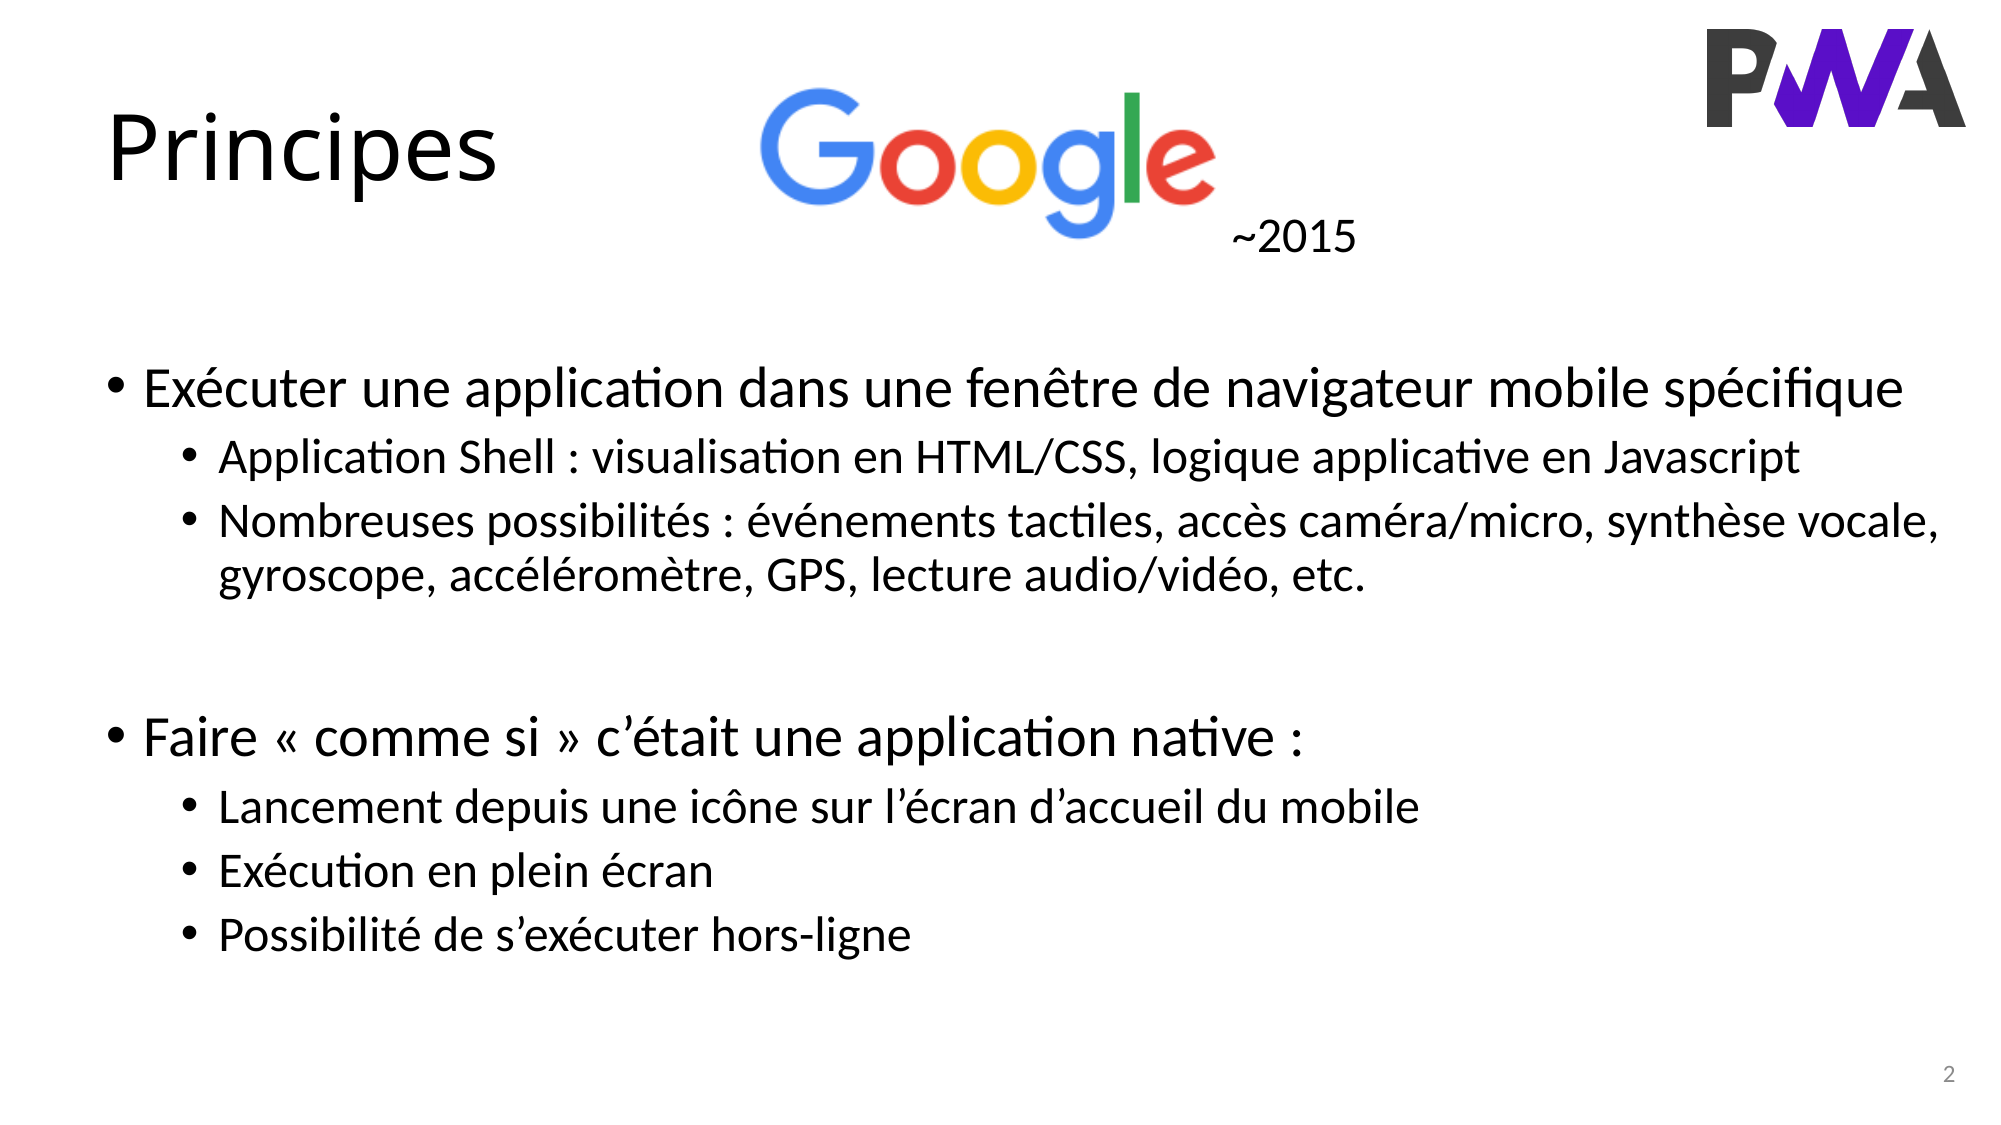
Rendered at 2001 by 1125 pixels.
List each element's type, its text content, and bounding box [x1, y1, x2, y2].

title Principes [90, 41, 1816, 258]
list Exécuter une application dans une fenêtre de navigateur mobile spécifique Application Shell : visualisation en HTML/CSS, logique applicative en Javascript Nombreuses possibilités : événements tactiles, accès caméra/micro, synthèse vocale, gyroscope, accéléromètre, GPS, lecture audio/vidéo, etc. Faire « comme si » c’était une application native : Lancement depuis une icône sur l’écran d’accueil du mobile Exécution en plein écran Possibilité de s’exécuter hors-ligne [90, 258, 1966, 1054]
slide_number 2 [1520, 1042, 1971, 1103]
text_box ~2015 [1217, 195, 1438, 271]
picture [747, 71, 1253, 259]
picture [1707, 29, 1966, 127]
